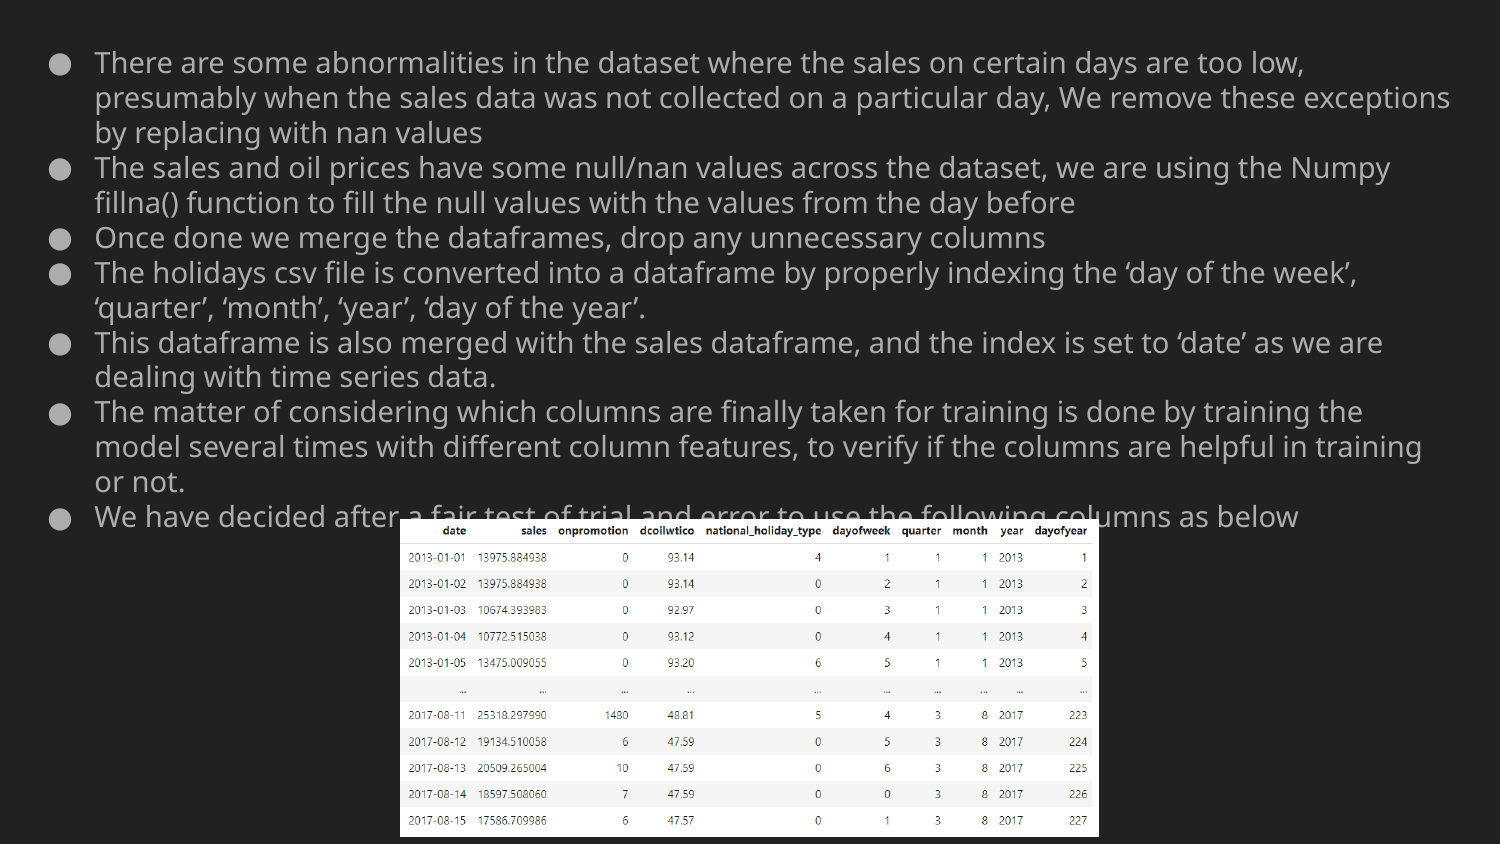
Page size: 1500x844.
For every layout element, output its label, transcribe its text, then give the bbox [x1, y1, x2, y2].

text_box There are some abnormalities in the dataset where the sales on certain days are too low, presumably when the sales data was not collected on a particular day, We remove these exceptions by replacing with nan values The sales and oil prices have some null/nan values across the dataset, we are using the Numpy fillna() function to fill the null values with the values from the day before Once done we merge the dataframes, drop any unnecessary columns The holidays csv file is converted into a dataframe by properly indexing the ‘day of the week’, ‘quarter’, ‘month’, ‘year’, ‘day of the year’. This dataframe is also merged with the sales dataframe, and the index is set to ‘date’ as we are dealing with time series data. The matter of considering which columns are finally taken for training is done by training the model several times with different column features, to verify if the columns are helpful in training or not. We have decided after a fair test of trial and error to use the following columns as below [32, 29, 1467, 549]
picture [400, 518, 1100, 837]
